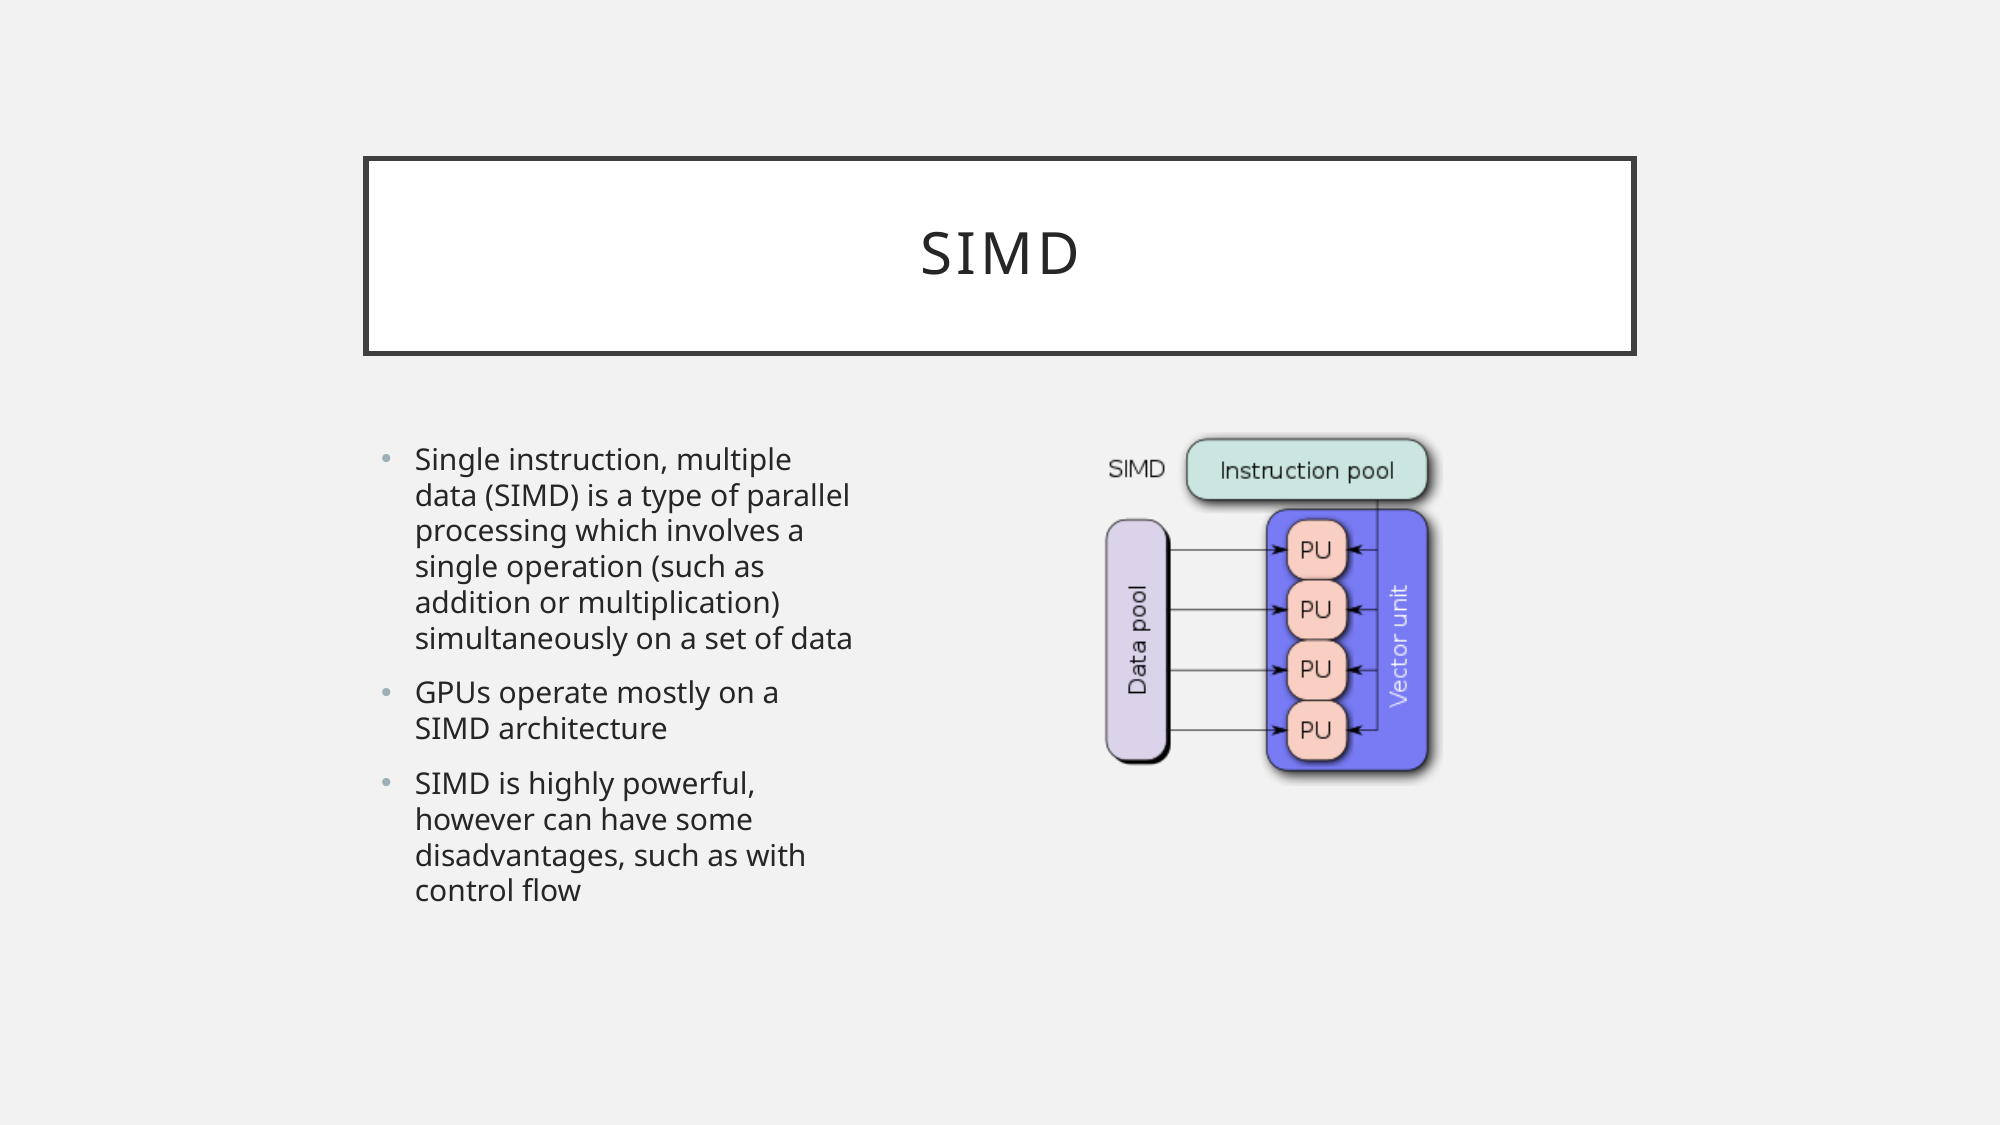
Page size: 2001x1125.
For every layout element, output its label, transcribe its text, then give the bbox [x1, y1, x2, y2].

title SIMD [363, 156, 1637, 356]
list Single instruction, multiple data (SIMD) is a type of parallel processing which involves a single operation (such as addition or multiplication) simultaneously on a set of data GPUs operate mostly on a SIMD architecture SIMD is highly powerful, however can have some disadvantages, such as with control flow [366, 432, 870, 942]
picture [1099, 432, 1443, 786]
